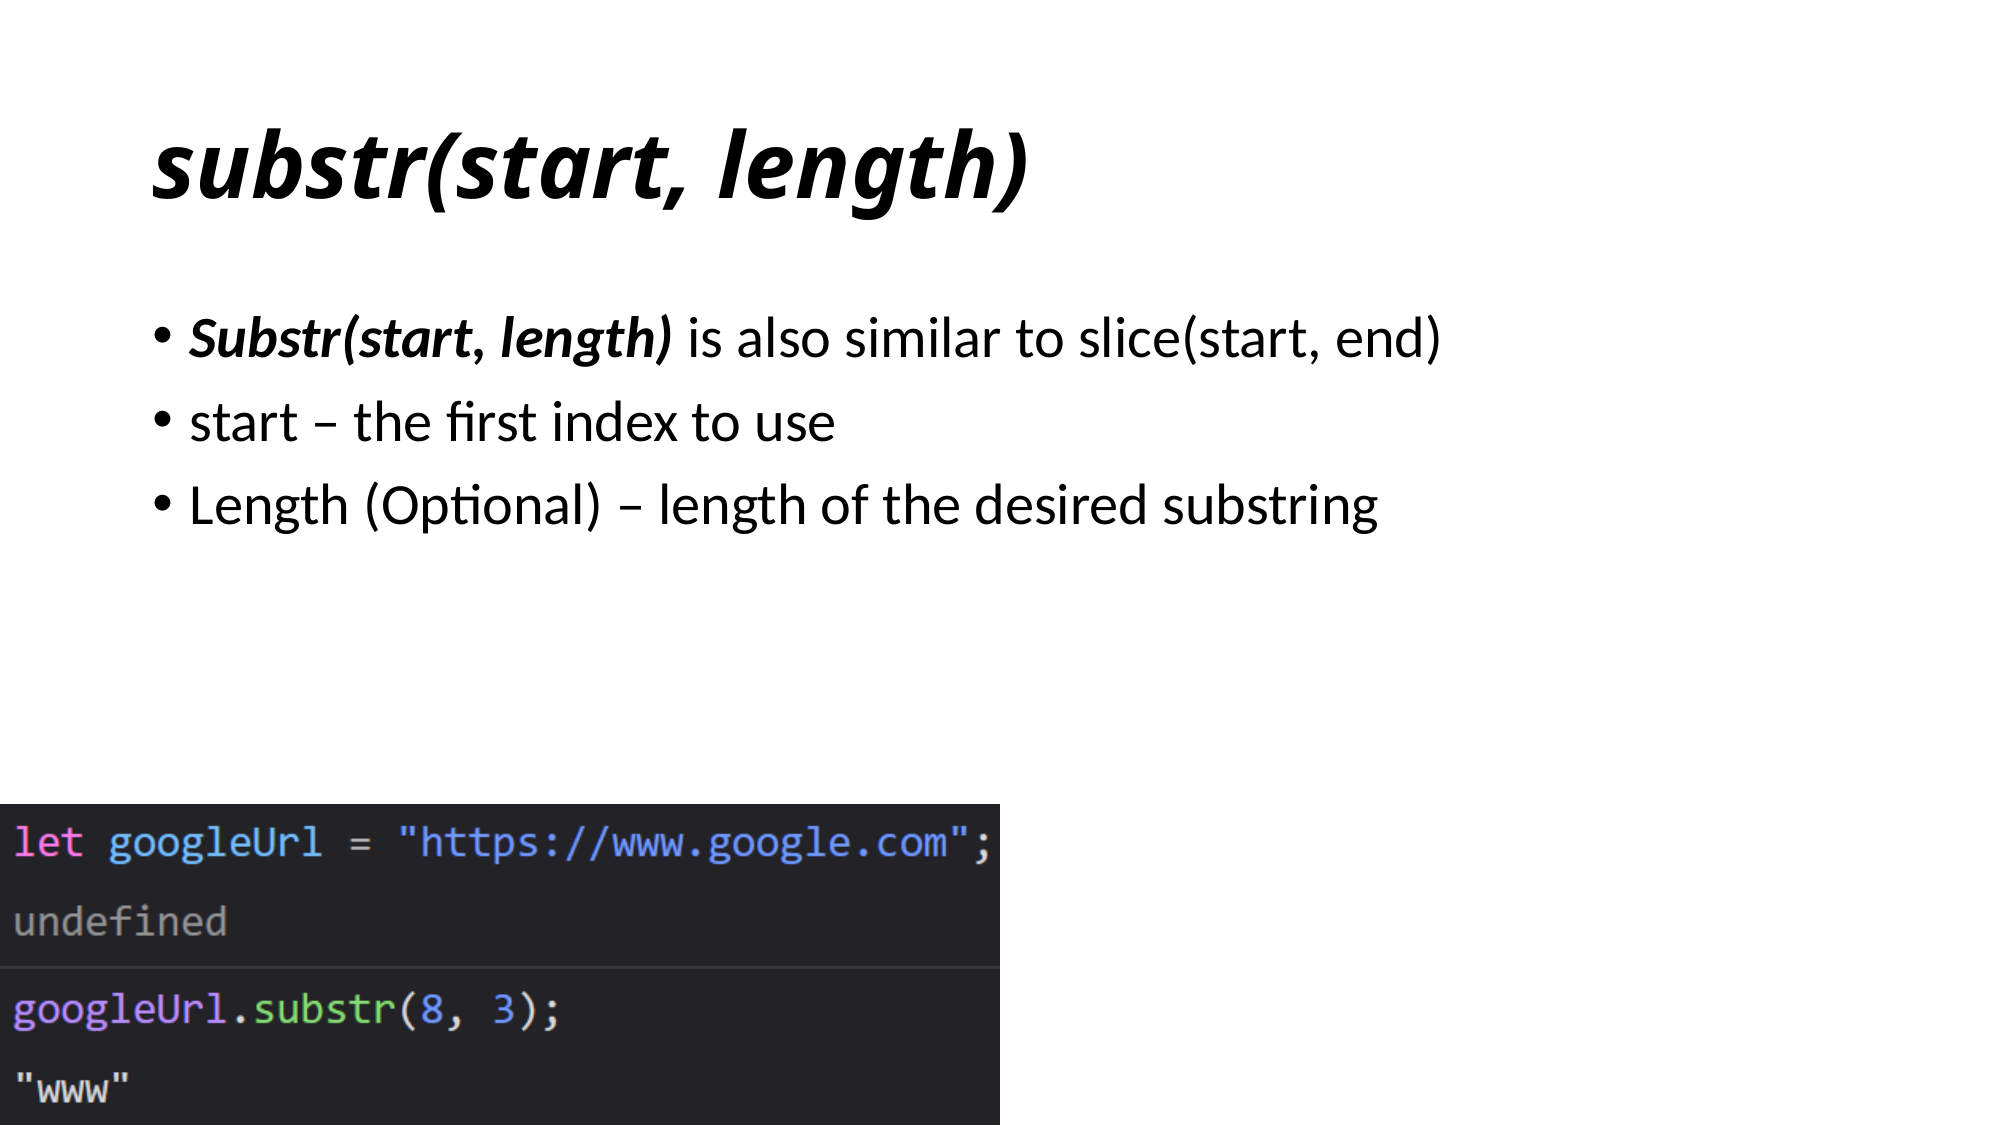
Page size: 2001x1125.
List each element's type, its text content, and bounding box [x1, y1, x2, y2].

list Substr(start, length) is also similar to slice(start, end) start – the first index to use Length (Optional) – length of the desired substring [137, 299, 1863, 1014]
picture [0, 804, 1000, 1125]
title substr(start, length) [137, 59, 1863, 278]
